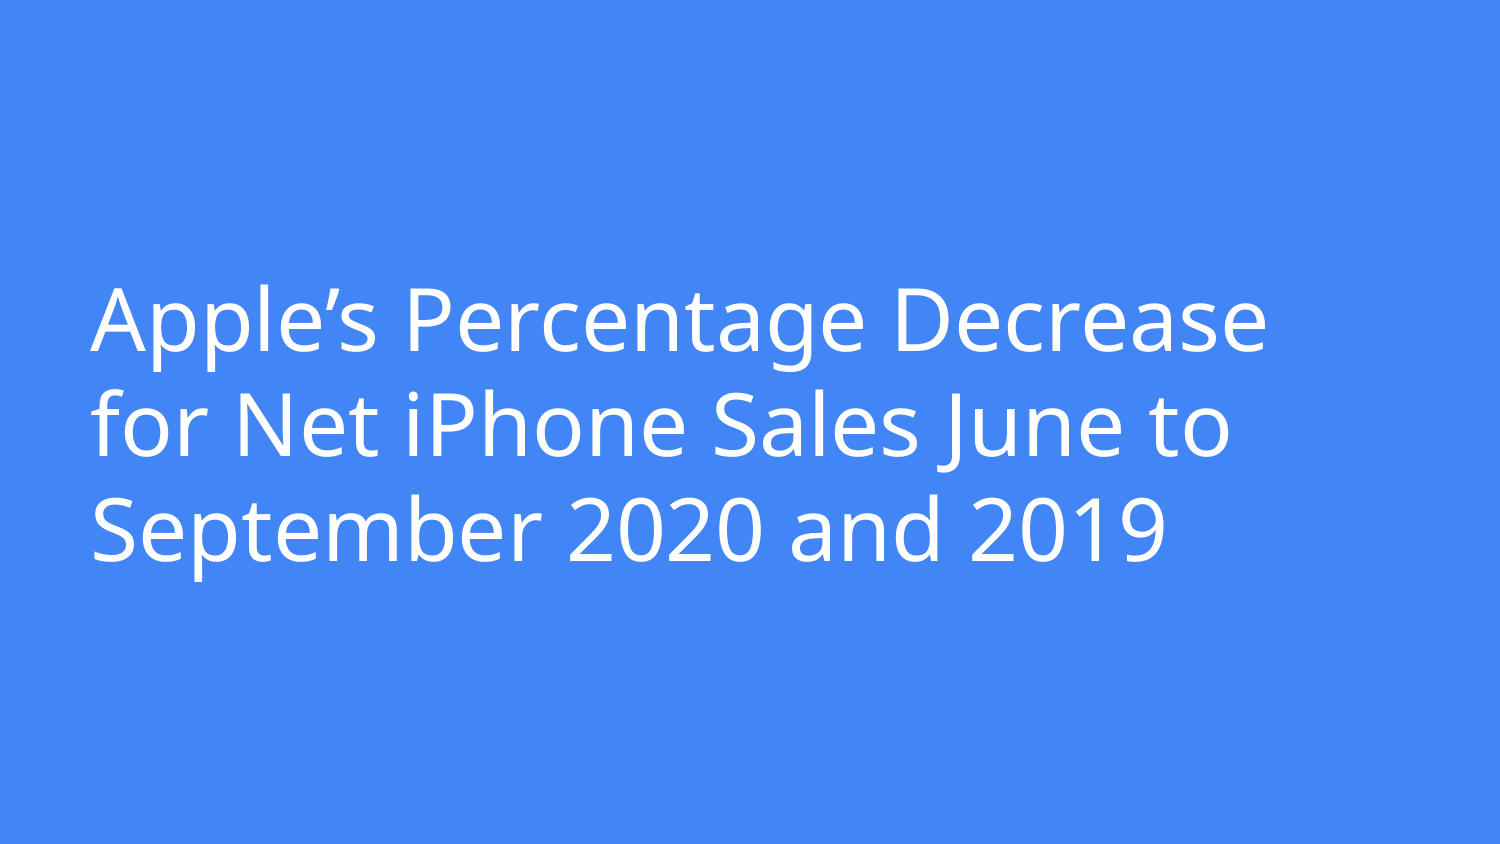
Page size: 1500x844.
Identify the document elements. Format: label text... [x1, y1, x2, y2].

title Apple’s Percentage Decrease for Net iPhone Sales June to September 2020 and 2019 [75, 338, 1425, 505]
